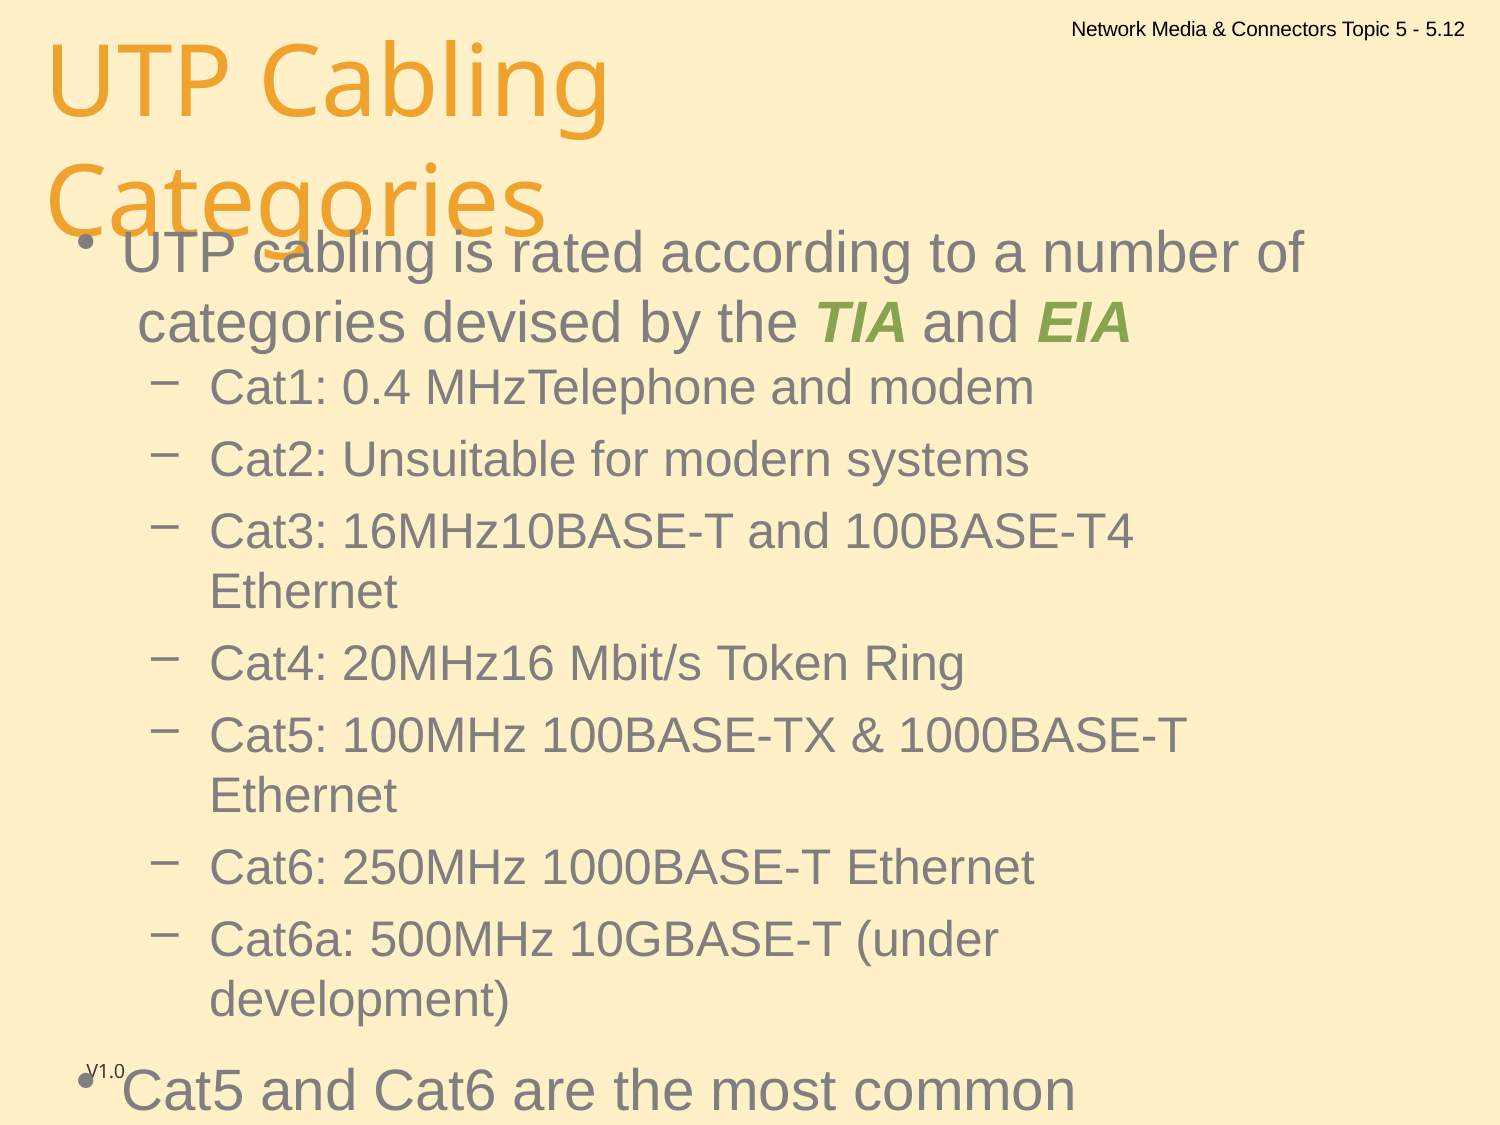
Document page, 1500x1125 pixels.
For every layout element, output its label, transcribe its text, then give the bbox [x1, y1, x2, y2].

text_box UTP cabling is rated according to a number of categories devised by the TIA and EIA Cat1: 0.4 MHzTelephone and modem Cat2: Unsuitable for modern systems Cat3: 16MHz10BASE-T and 100BASE-T4 Ethernet Cat4: 20MHz16 Mbit/s Token Ring Cat5: 100MHz 100BASE-TX & 1000BASE-T Ethernet Cat6: 250MHz 1000BASE-T Ethernet Cat6a: 500MHz 10GBASE-T (under development) Cat5 and Cat6 are the most common [74, 211, 1399, 1123]
title UTP Cabling Categories [42, 14, 1036, 257]
text_box Network Media & Connectors Topic 5 - 5.12 [1069, 13, 1488, 41]
